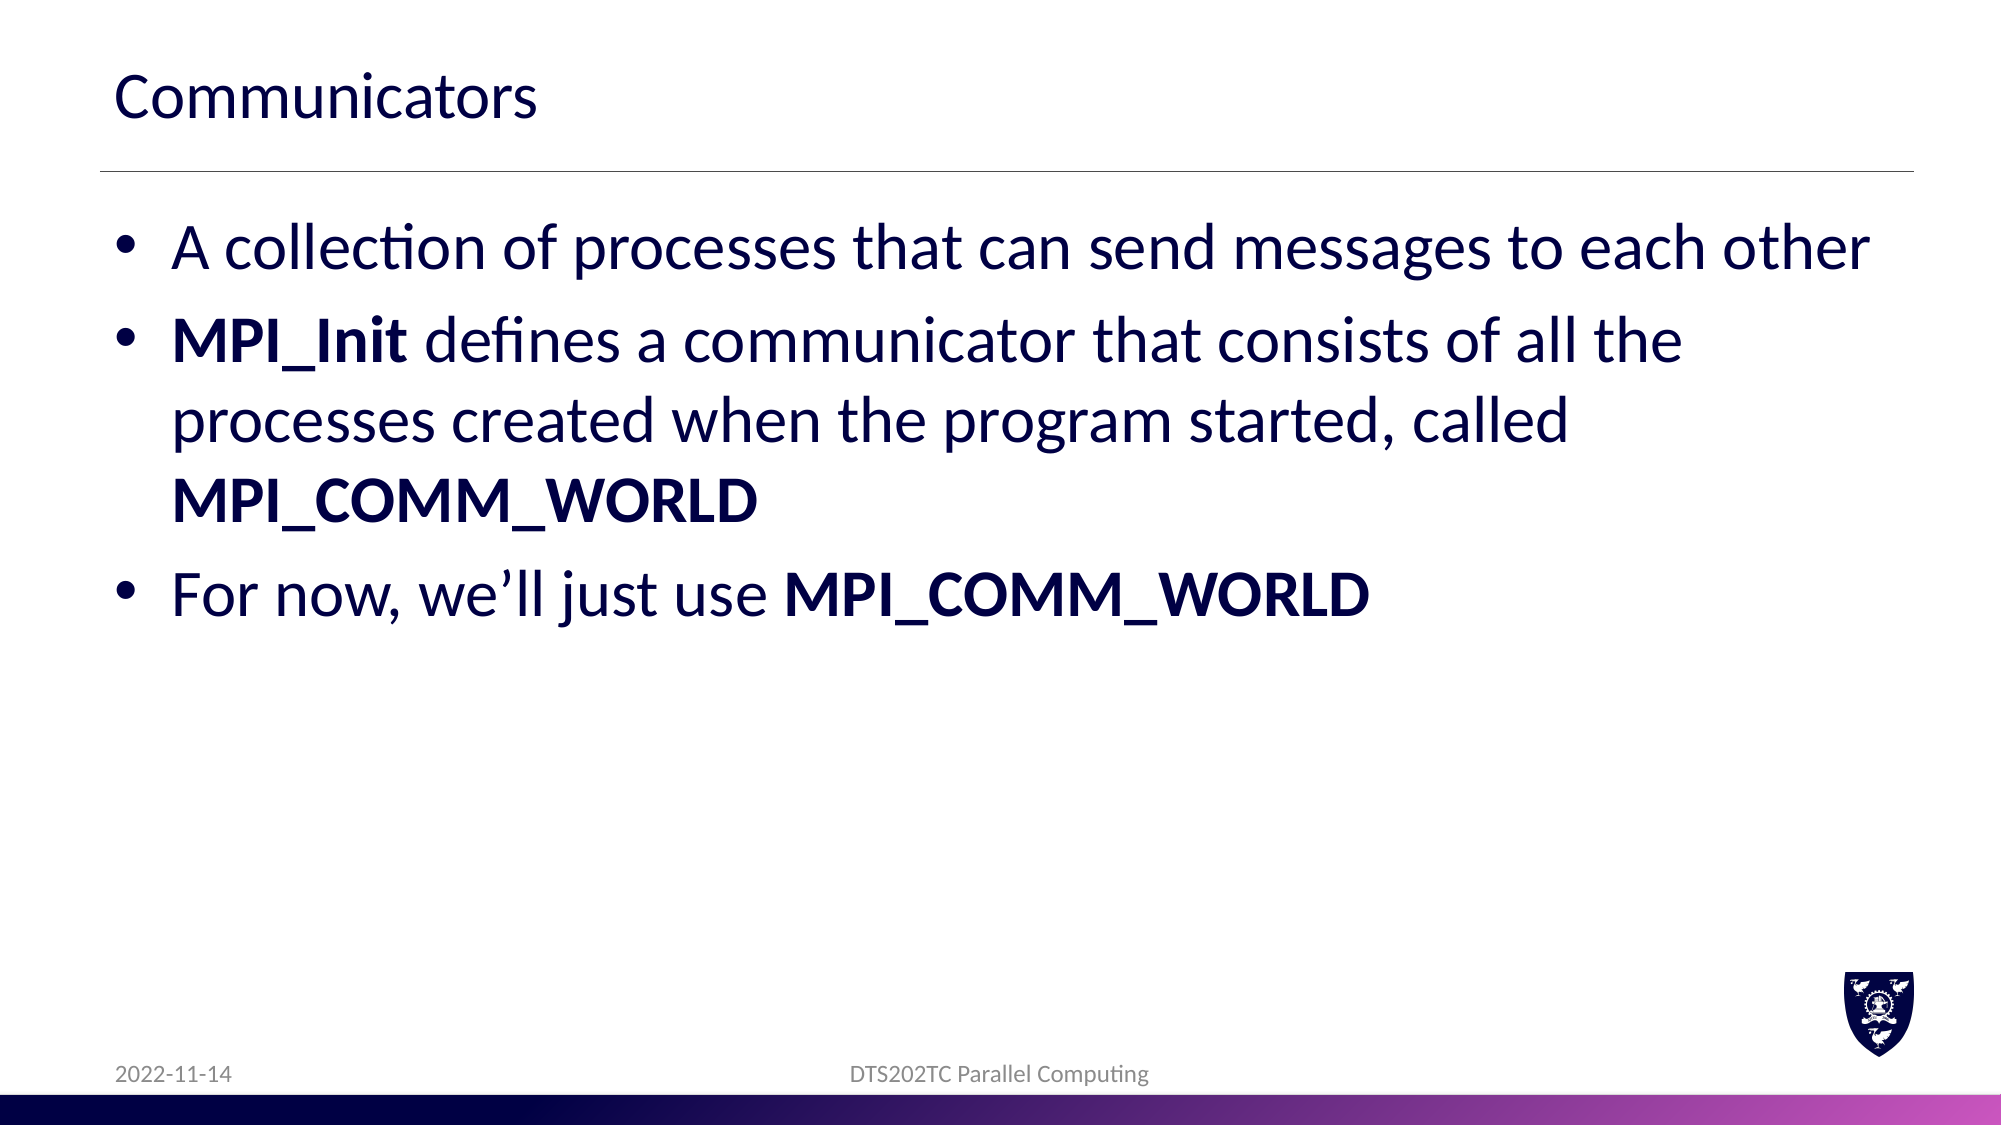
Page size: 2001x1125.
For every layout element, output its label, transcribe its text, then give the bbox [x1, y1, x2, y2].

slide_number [99, 1042, 567, 1103]
slide_number [1433, 1042, 1900, 1103]
picture [1844, 972, 1914, 1057]
list A collection of processes that can send messages to each other MPI_Init defines a communicator that consists of all the processes created when the program started, called MPI_COMM_WORLD For now, we’ll just use MPI_COMM_WORLD [99, 195, 1900, 1005]
title Communicators [99, 45, 1900, 139]
footer DTS202TC Parallel Computing [683, 1042, 1317, 1103]
